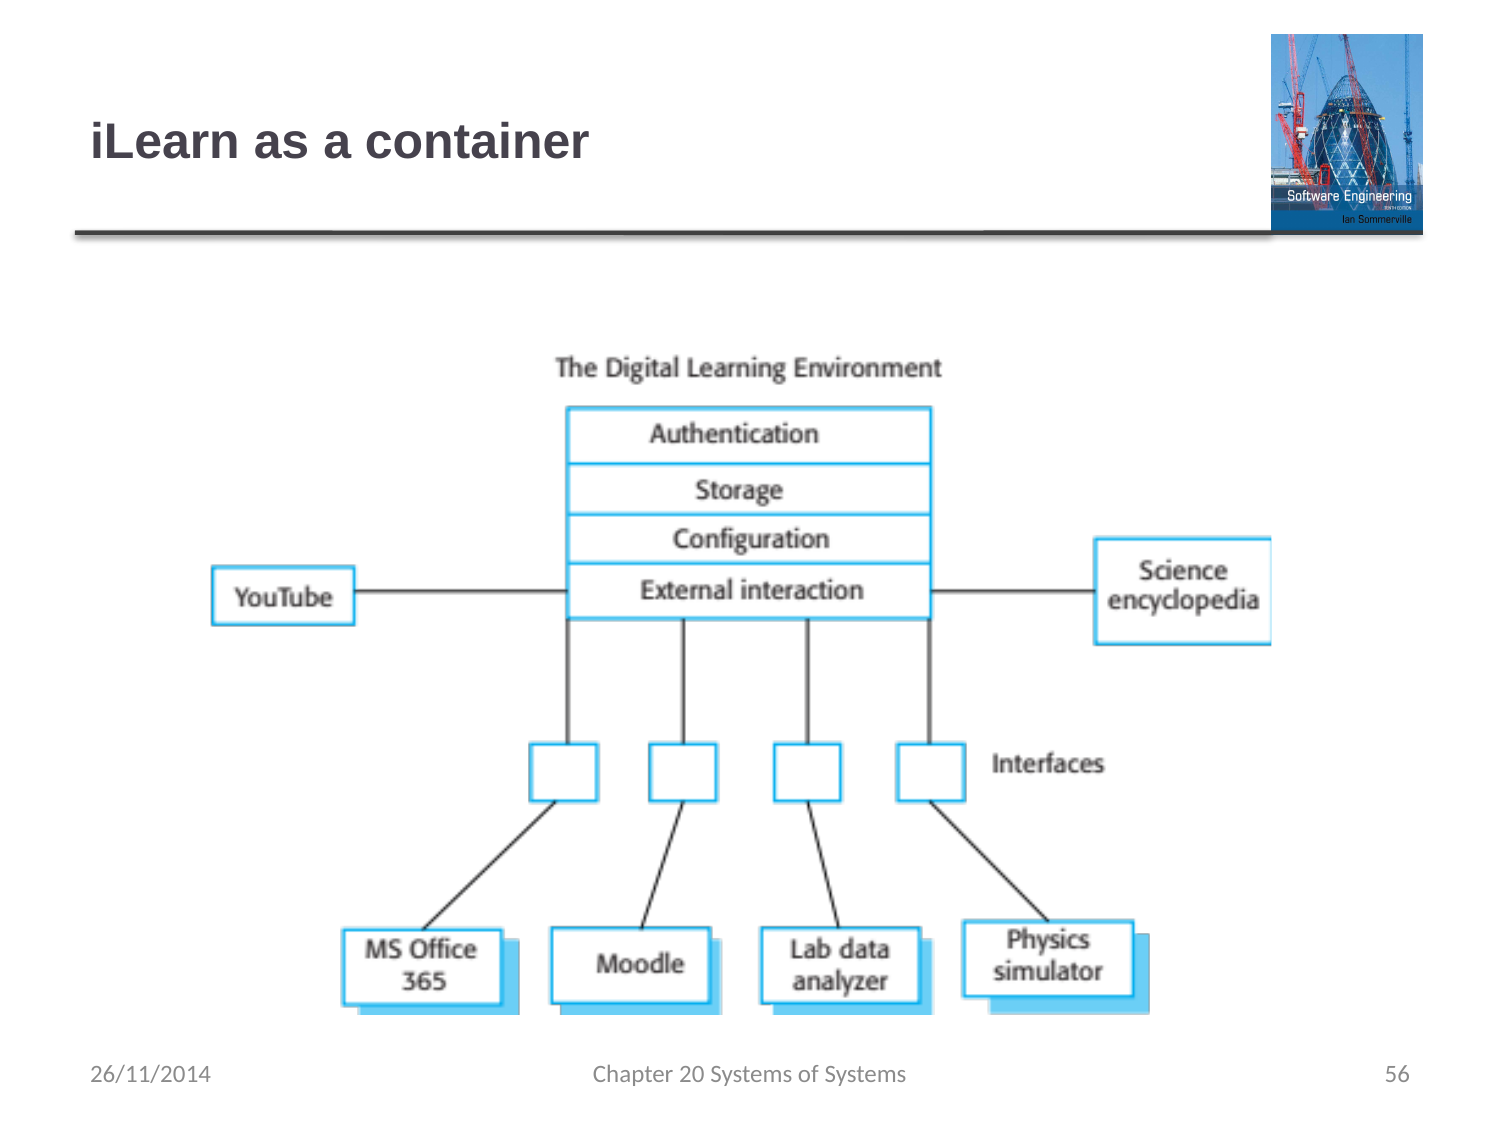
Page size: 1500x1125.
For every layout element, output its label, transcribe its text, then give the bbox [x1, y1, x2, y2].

slide_number 56 [1074, 1042, 1425, 1103]
picture [153, 293, 1272, 1016]
footer Chapter 20 Systems of Systems [512, 1042, 988, 1103]
title iLearn as a container [74, 44, 1272, 233]
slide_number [75, 1042, 425, 1103]
picture [1271, 34, 1423, 230]
